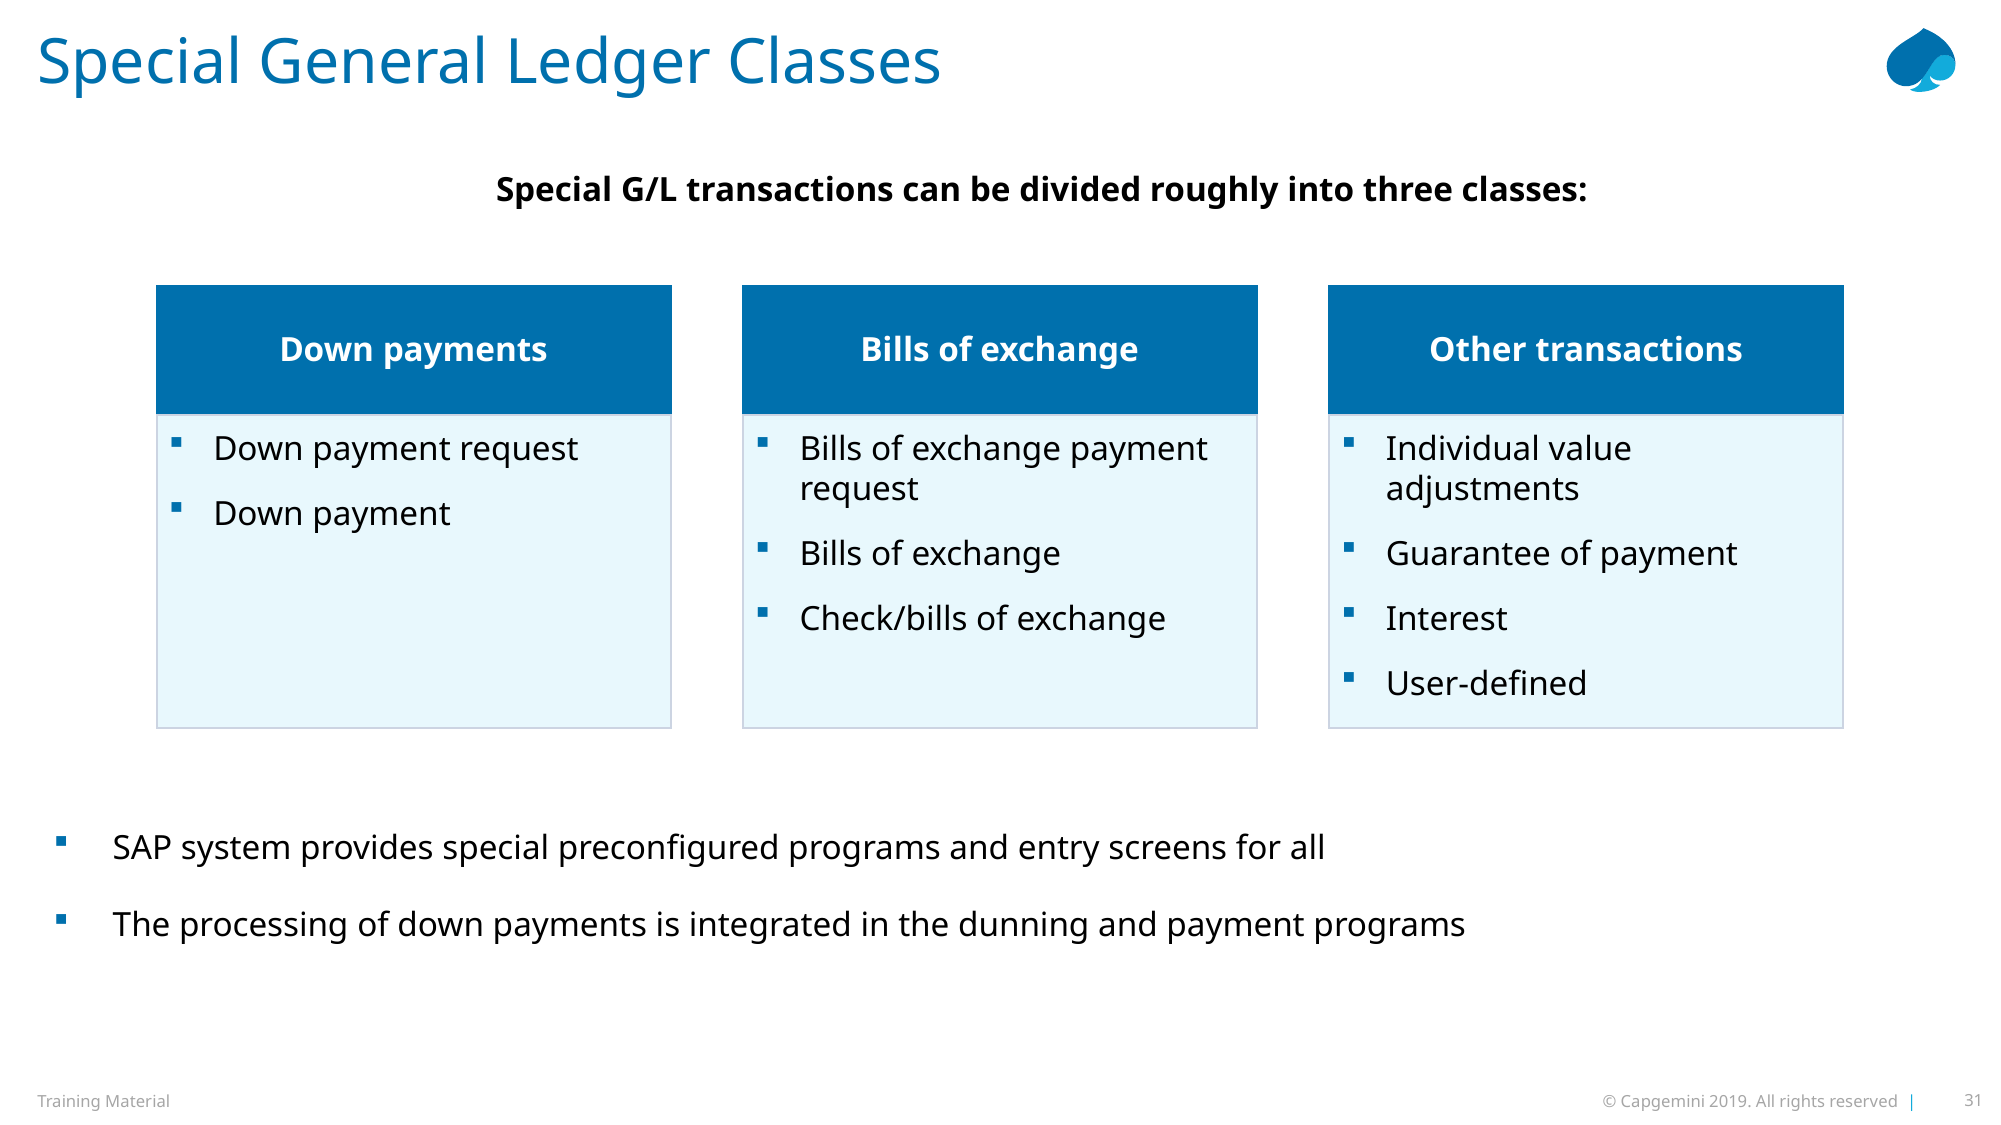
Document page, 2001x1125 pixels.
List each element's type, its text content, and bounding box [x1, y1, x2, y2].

title Special General Ledger Classes [37, 0, 1863, 119]
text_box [156, 285, 1844, 728]
text_box Special G/L transactions can be divided roughly into three classes: [255, 160, 1745, 216]
text_box SAP system provides special preconfigured programs and entry screens for all The processing of down payments is integrated in the dunning and payment programs [38, 818, 1955, 951]
